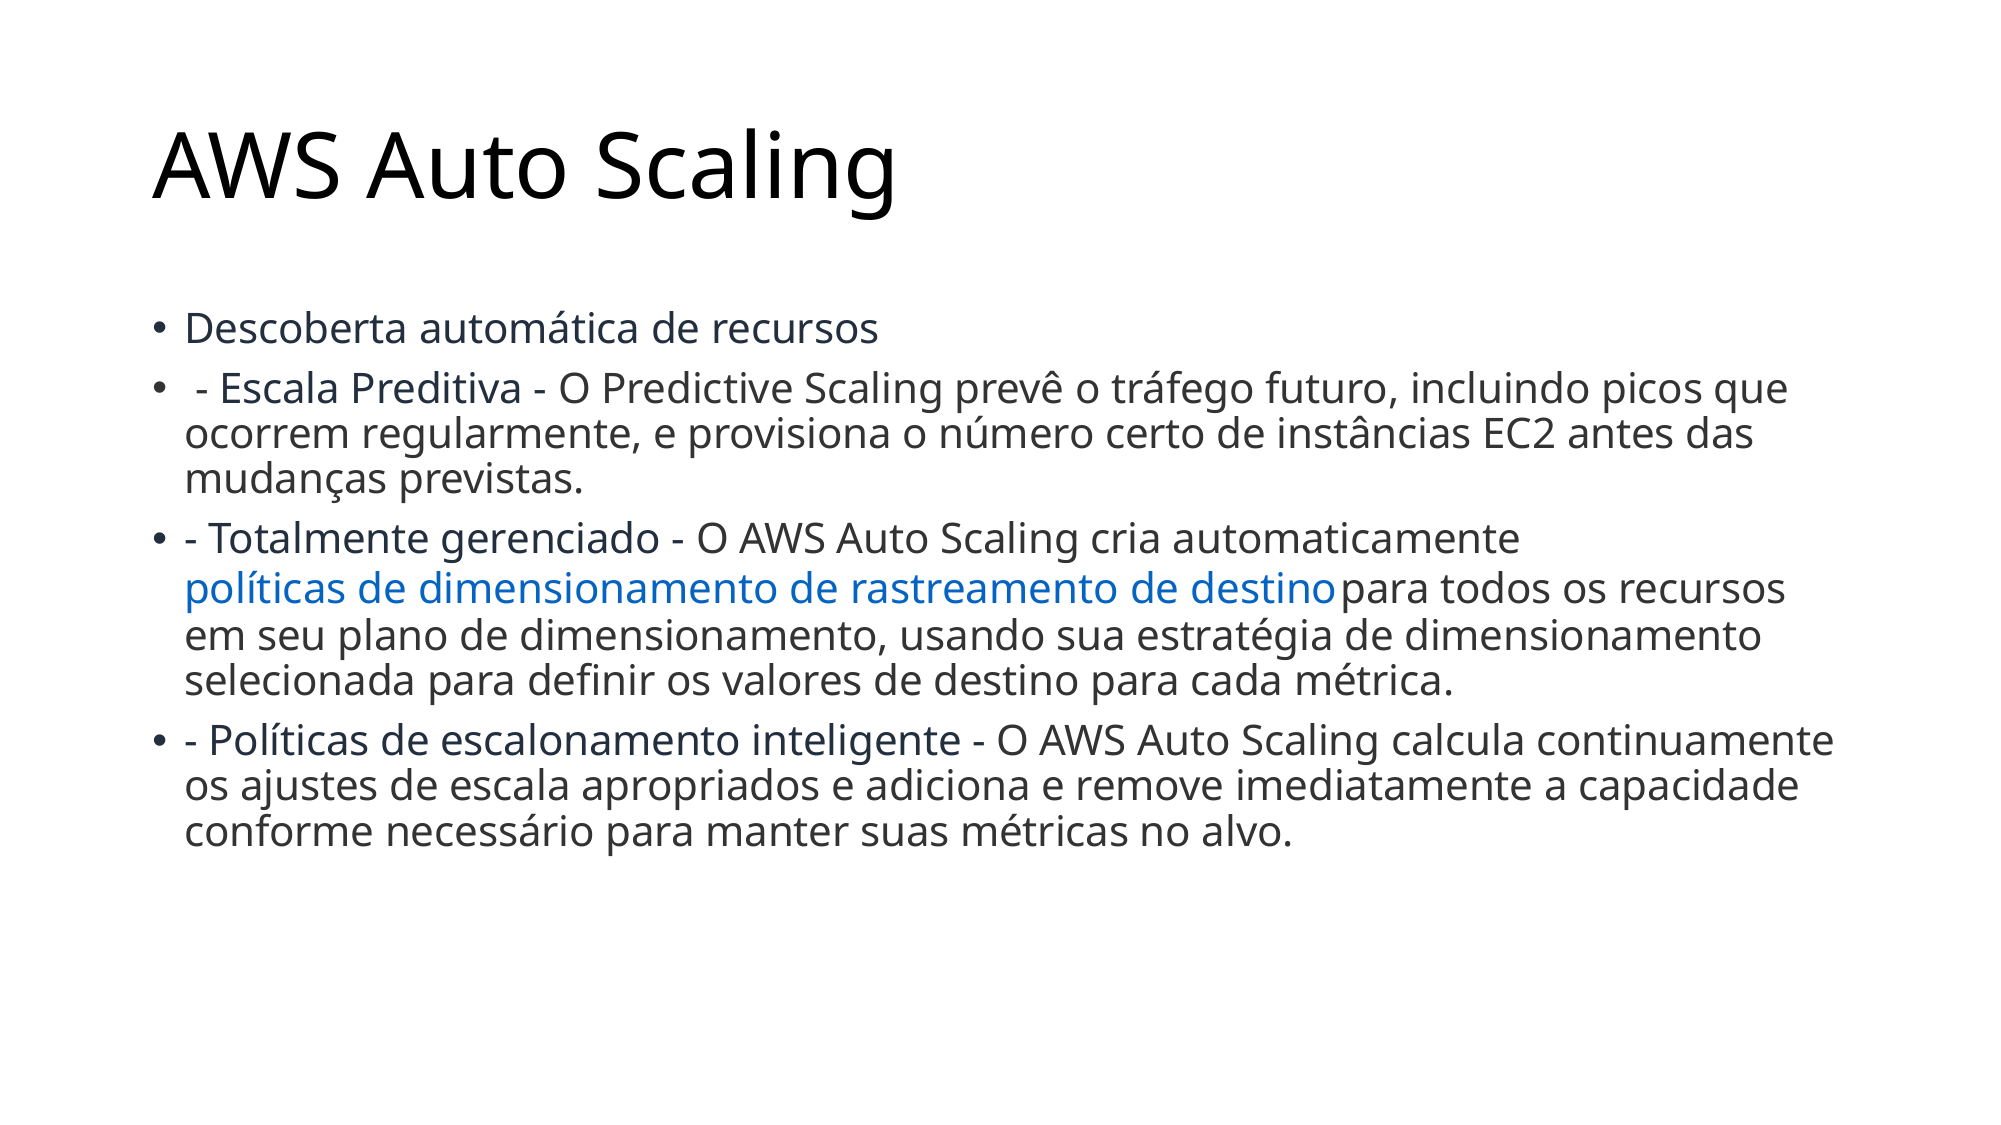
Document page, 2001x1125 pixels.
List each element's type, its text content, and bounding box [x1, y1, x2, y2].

title AWS Auto Scaling [137, 59, 1863, 278]
list Descoberta automática de recursos - Escala Preditiva - O Predictive Scaling prevê o tráfego futuro, incluindo picos que ocorrem regularmente, e provisiona o número certo de instâncias EC2 antes das mudanças previstas. - Totalmente gerenciado - O AWS Auto Scaling cria automaticamente políticas de dimensionamento de rastreamento de destino para todos os recursos em seu plano de dimensionamento, usando sua estratégia de dimensionamento selecionada para definir os valores de destino para cada métrica. - Políticas de escalonamento inteligente - O AWS Auto Scaling calcula continuamente os ajustes de escala apropriados e adiciona e remove imediatamente a capacidade conforme necessário para manter suas métricas no alvo. [137, 299, 1863, 1014]
